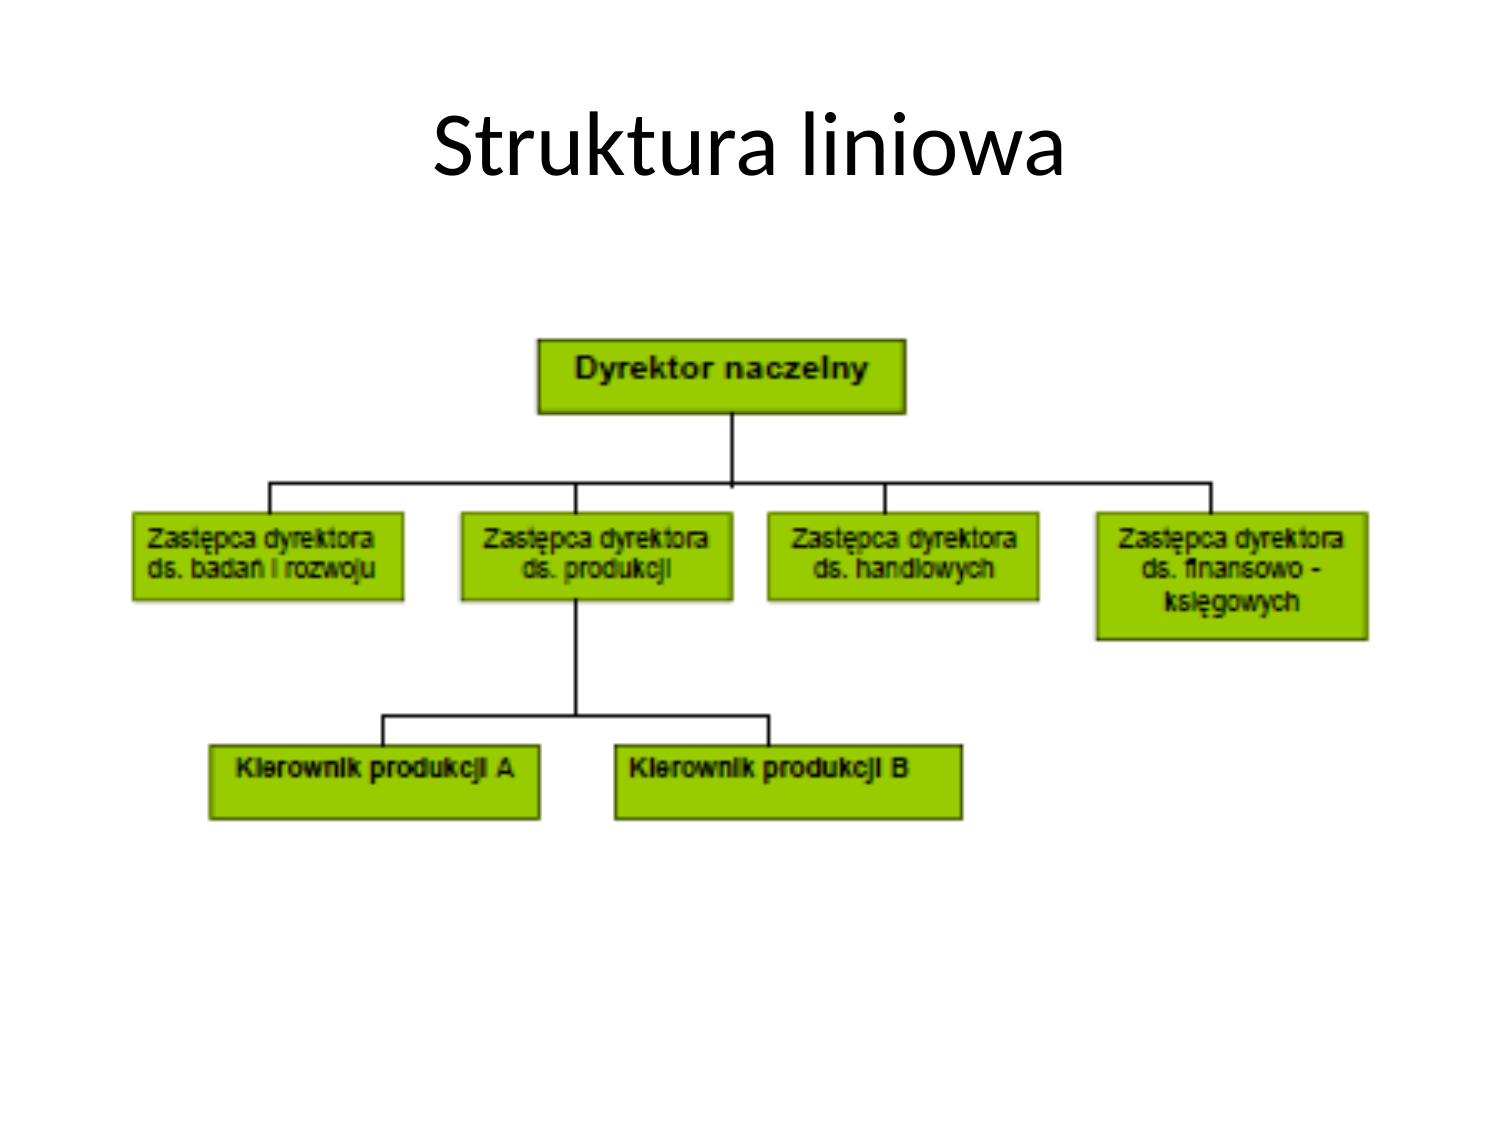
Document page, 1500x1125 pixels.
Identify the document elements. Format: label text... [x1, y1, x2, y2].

title Struktura liniowa [74, 44, 1426, 233]
picture [123, 309, 1400, 845]
